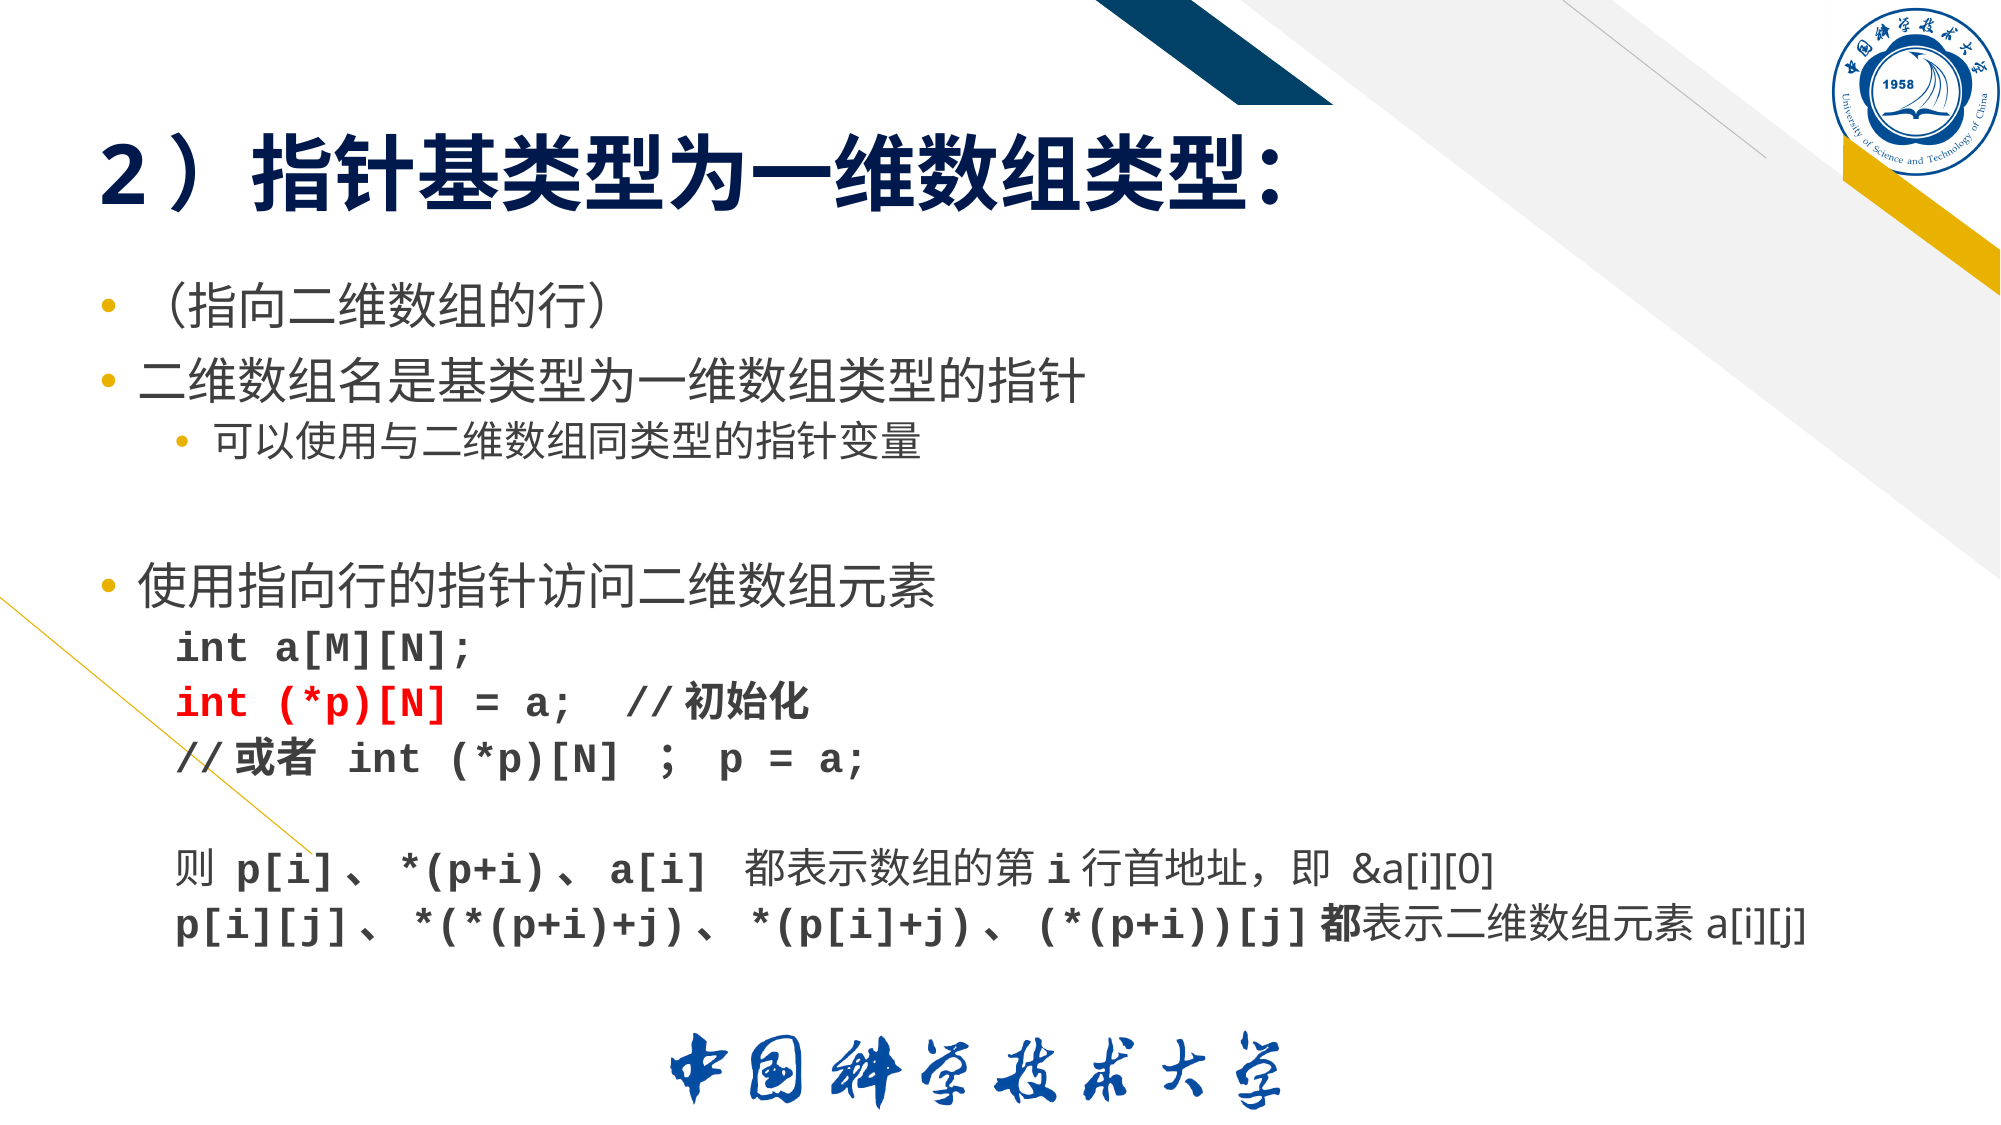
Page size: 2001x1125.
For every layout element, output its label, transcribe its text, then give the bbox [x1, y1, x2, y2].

list （指向二维数组的行） 二维数组名是基类型为一维数组类型的指针 可以使用与二维数组同类型的指针变量 使用指向行的指针访问二维数组元素 int a[M][N]; int (*p)[N] = a; //初始化 //或者 int (*p)[N] ； p = a; 则 p[i]、*(p+i)、a[i] 都表示数组的第i行首地址，即 &a[i][0] p[i][j]、*(*(p+i)+j)、*(p[i]+j)、(*(p+i))[j]都表示二维数组元素a[i][j] [85, 274, 1863, 1014]
picture [653, 1016, 1295, 1113]
title 2）指针基类型为一维数组类型： [85, 34, 1453, 223]
picture [1828, 0, 2000, 176]
